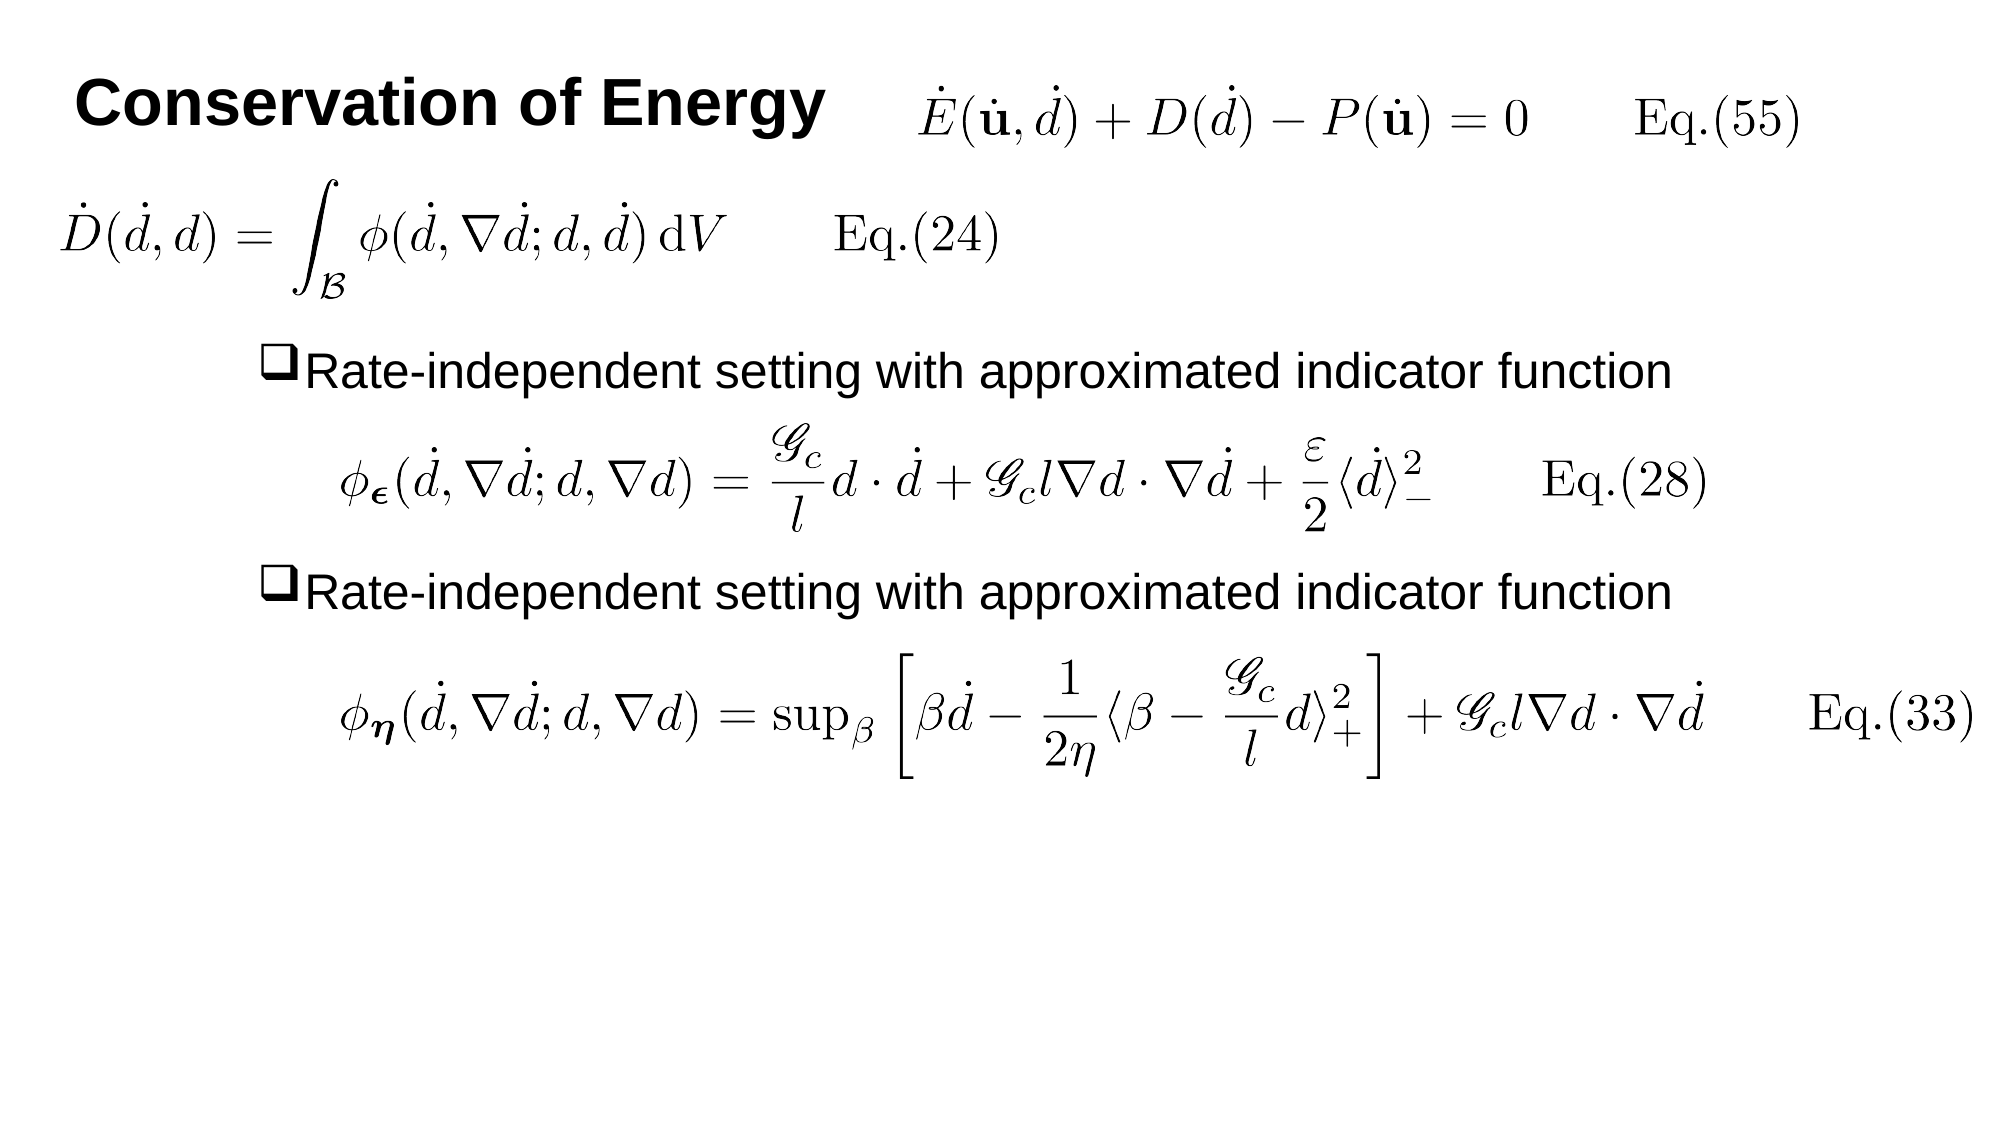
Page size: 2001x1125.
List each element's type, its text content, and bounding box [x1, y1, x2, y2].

picture [59, 179, 997, 299]
text_box Conservation of Energy [60, 51, 892, 147]
picture [341, 422, 1705, 532]
picture [341, 653, 1972, 779]
text_box Rate-independent setting with approximated indicator function [242, 330, 1836, 406]
picture [918, 85, 1798, 148]
text_box Rate-independent setting with approximated indicator function [242, 551, 1836, 627]
